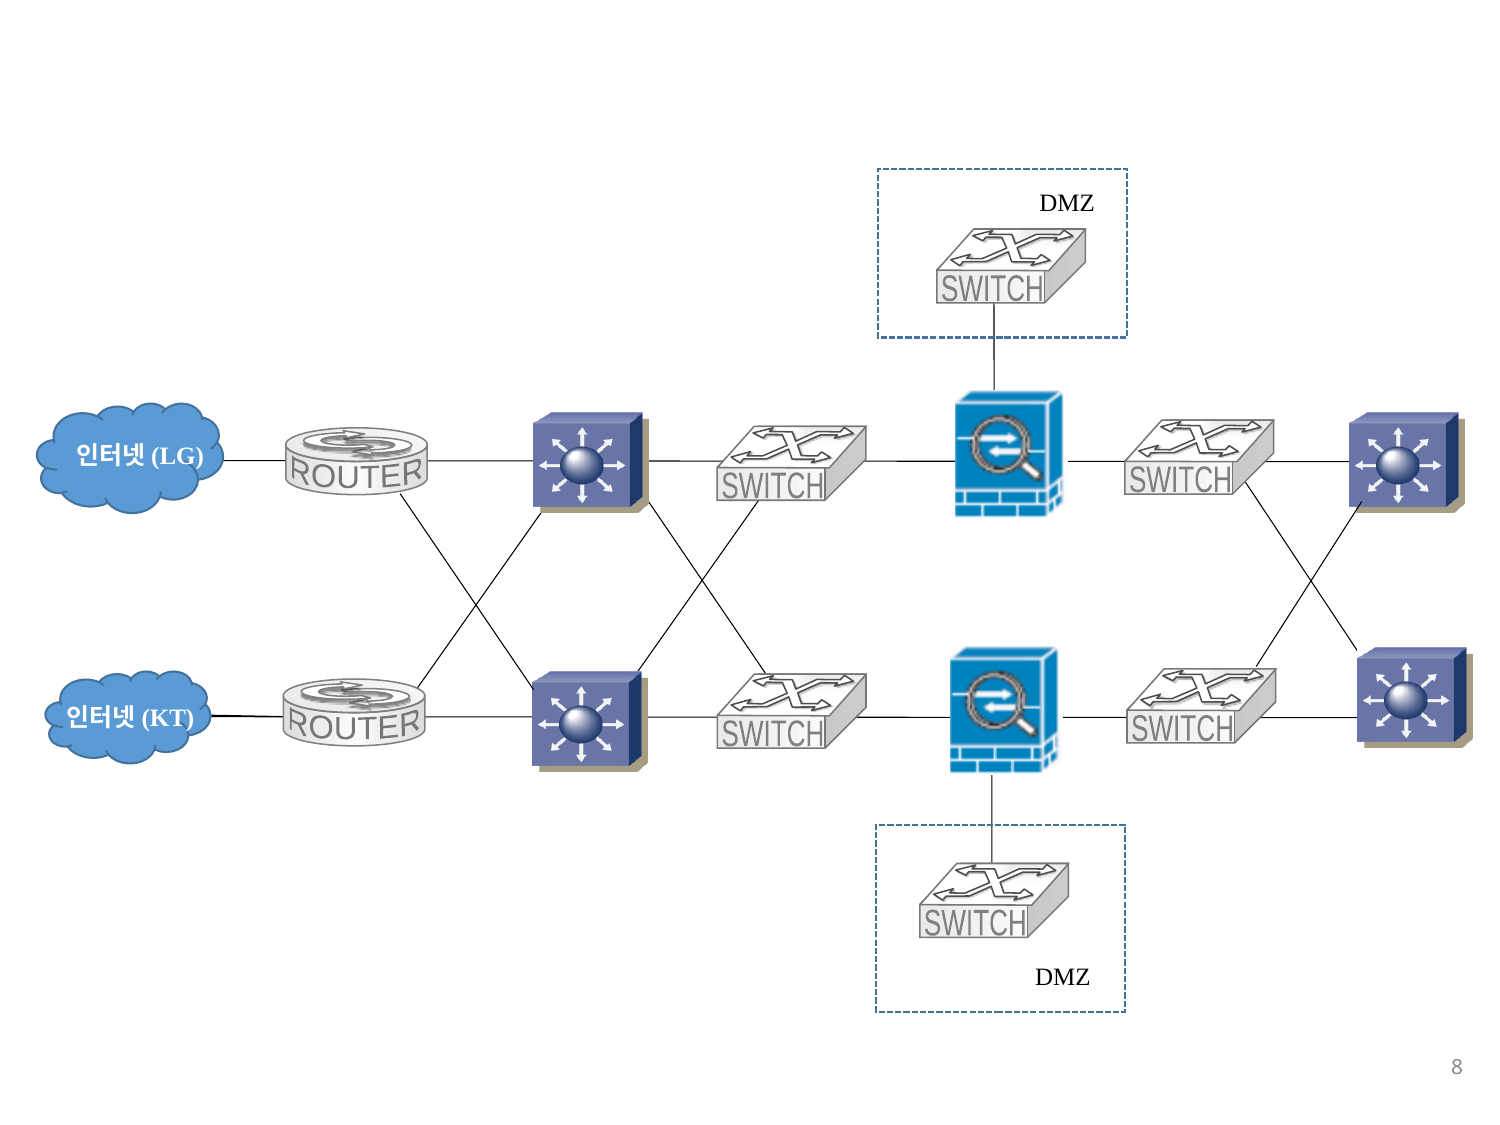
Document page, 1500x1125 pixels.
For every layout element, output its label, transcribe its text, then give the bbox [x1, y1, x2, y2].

slide_number 8 [1140, 1038, 1478, 1099]
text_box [36, 168, 1473, 1012]
